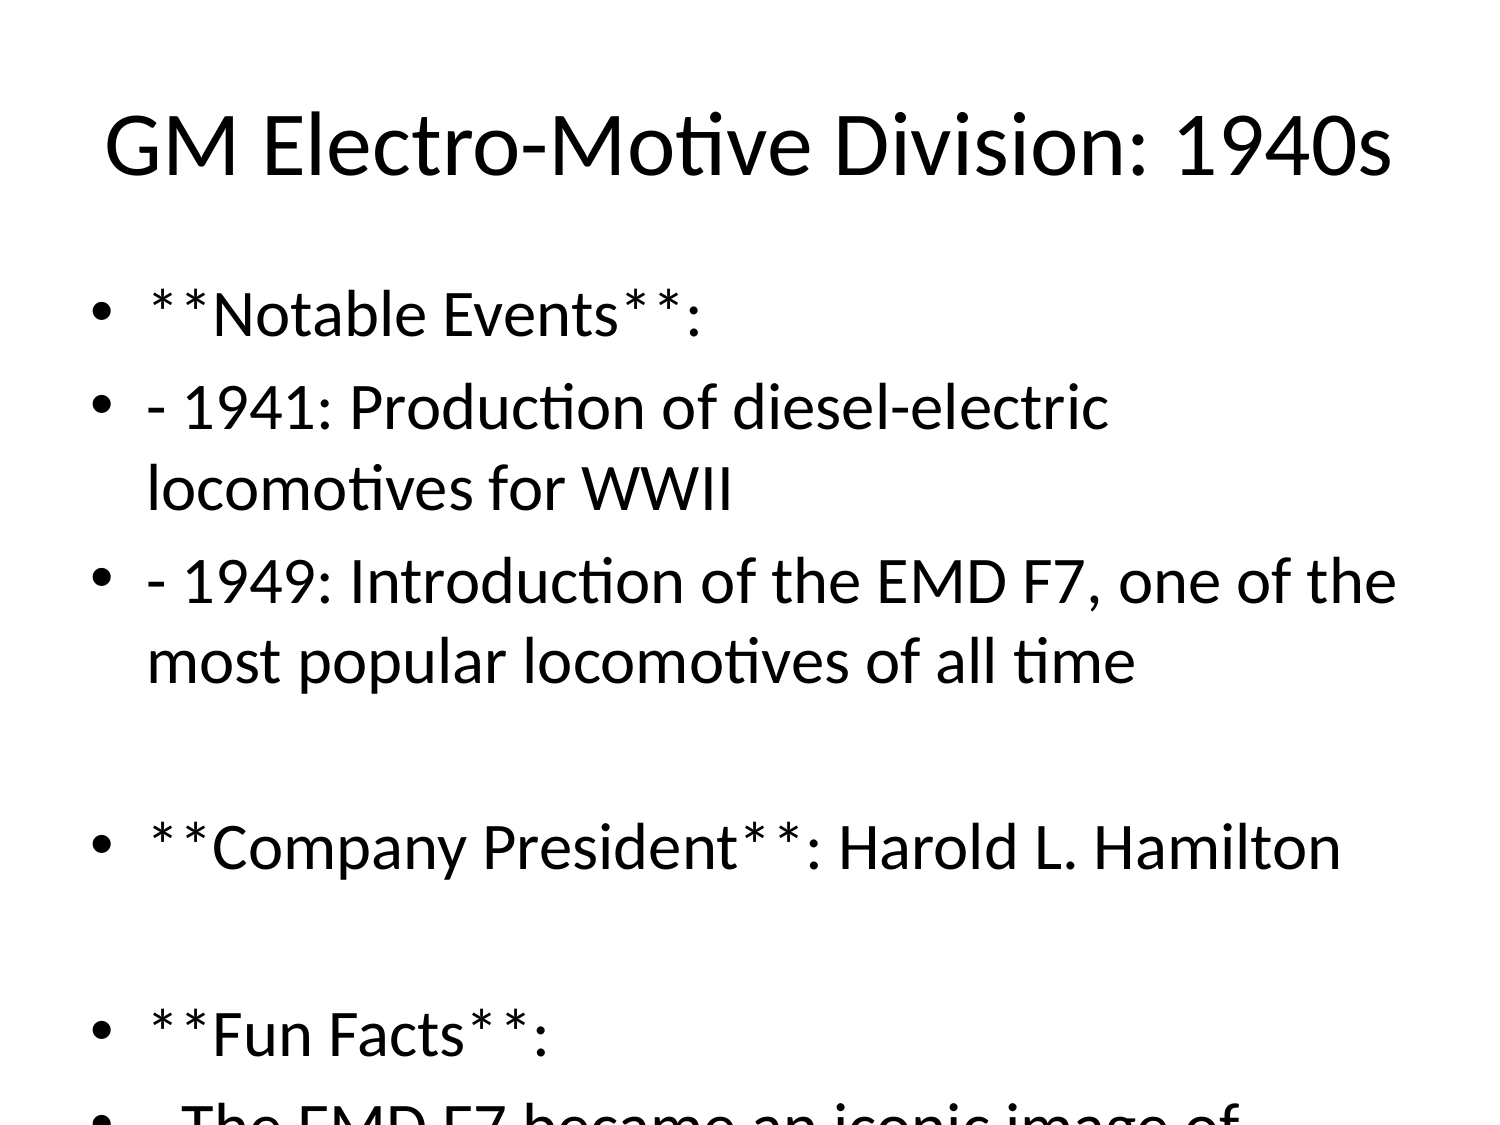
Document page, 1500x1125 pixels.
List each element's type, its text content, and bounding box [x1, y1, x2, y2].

title GM Electro-Motive Division: 1940s [75, 45, 1425, 233]
list **Notable Events**: - 1941: Production of diesel-electric locomotives for WWII - 1949: Introduction of the EMD F7, one of the most popular locomotives of all time **Company President**: Harold L. Hamilton **Fun Facts**: - The EMD F7 became an iconic image of American railroading. [75, 262, 1425, 1005]
